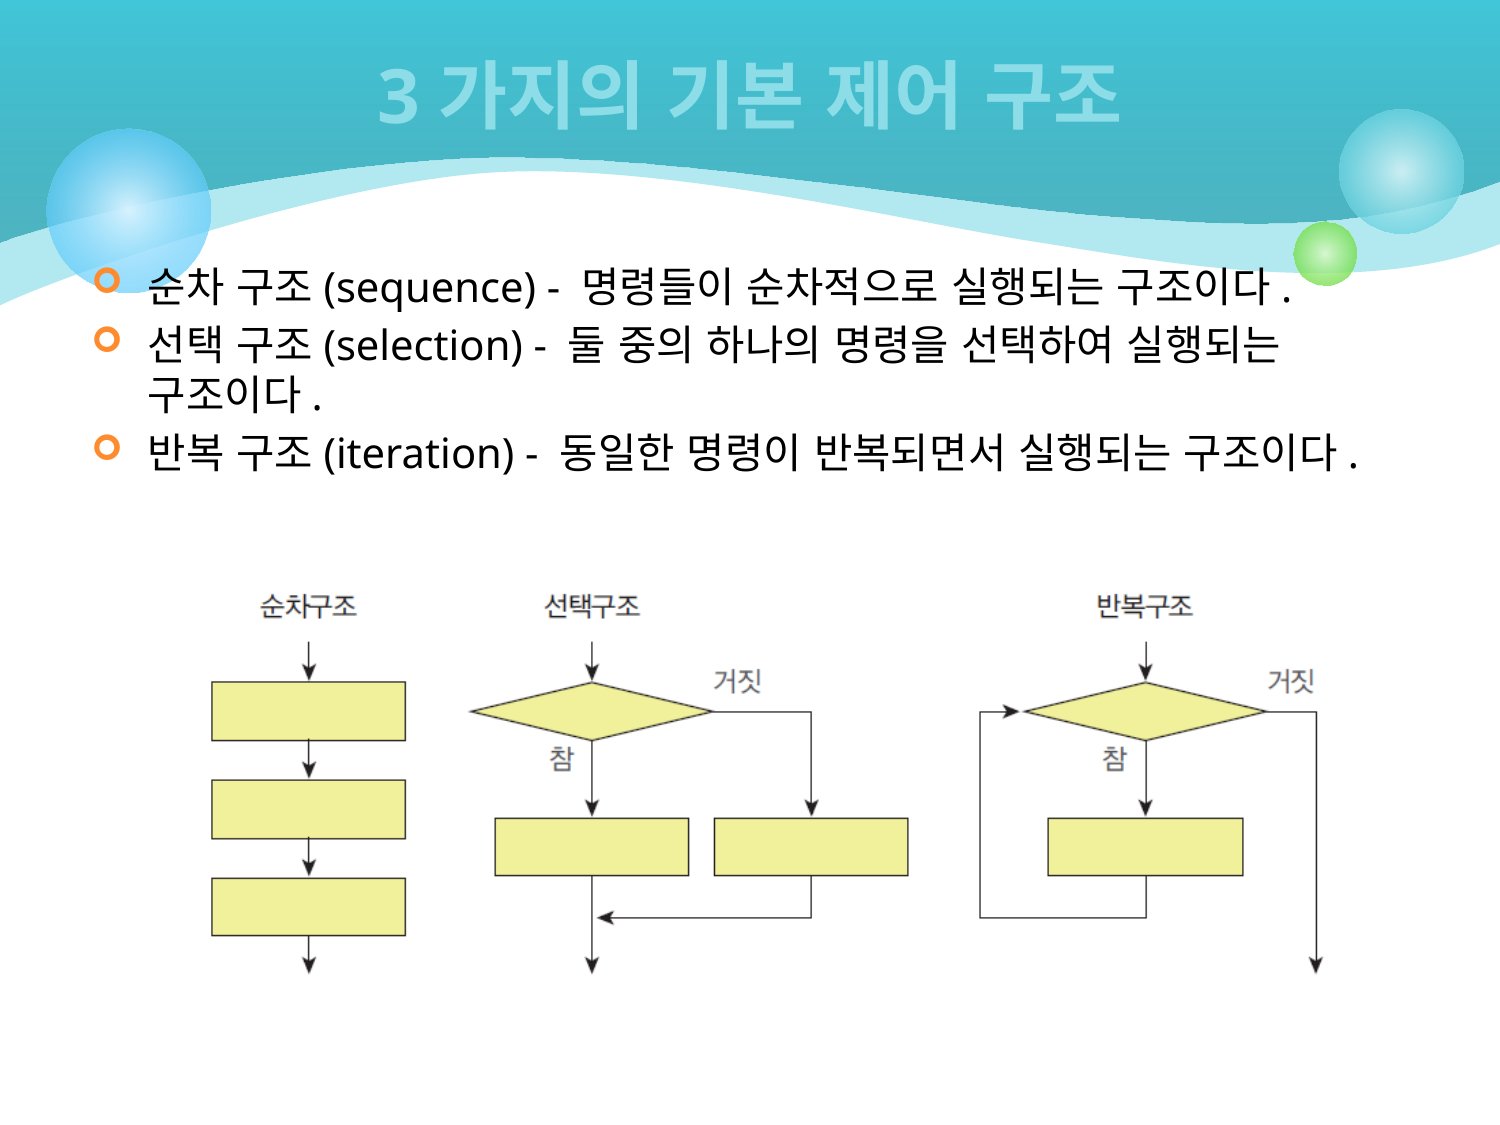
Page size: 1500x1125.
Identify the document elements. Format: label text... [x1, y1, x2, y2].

picture [190, 556, 1335, 992]
list 순차 구조(sequence) - 명령들이 순차적으로 실행되는 구조이다. 선택 구조(selection) - 둘 중의 하나의 명령을 선택하여 실행되는 구조이다. 반복 구조(iteration) - 동일한 명령이 반복되면서 실행되는 구조이다. [76, 252, 1427, 996]
title 3가지의 기본 제어 구조 [75, 0, 1425, 188]
